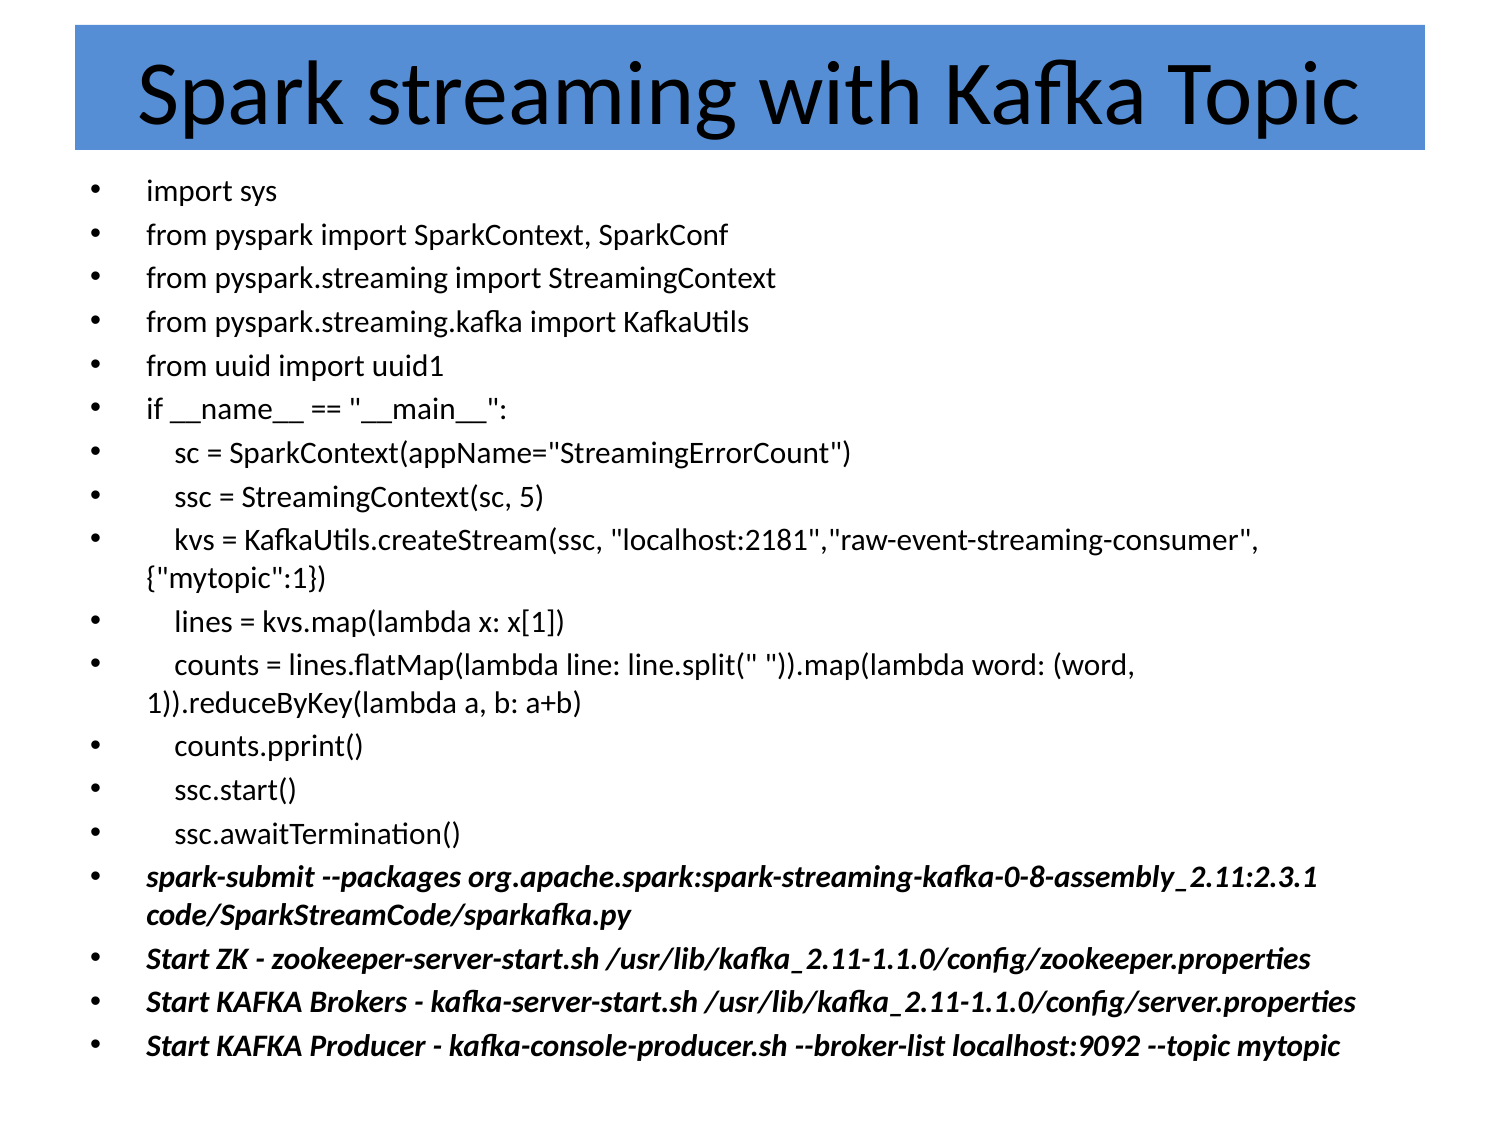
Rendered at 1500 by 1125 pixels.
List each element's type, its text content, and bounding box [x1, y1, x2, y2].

list import sys from pyspark import SparkContext, SparkConf from pyspark.streaming import StreamingContext from pyspark.streaming.kafka import KafkaUtils from uuid import uuid1 if __name__ == "__main__": sc = SparkContext(appName="StreamingErrorCount") ssc = StreamingContext(sc, 5) kvs = KafkaUtils.createStream(ssc, "localhost:2181","raw-event-streaming-consumer",{"mytopic":1}) lines = kvs.map(lambda x: x[1]) counts = lines.flatMap(lambda line: line.split(" ")).map(lambda word: (word, 1)).reduceByKey(lambda a, b: a+b) counts.pprint() ssc.start() ssc.awaitTermination() spark-submit --packages org.apache.spark:spark-streaming-kafka-0-8-assembly_2.11:2.3.1 code/SparkStreamCode/sparkafka.py Start ZK - zookeeper-server-start.sh /usr/lib/kafka_2.11-1.1.0/config/zookeeper.properties Start KAFKA Brokers - kafka-server-start.sh /usr/lib/kafka_2.11-1.1.0/config/server.properties Start KAFKA Producer - kafka-console-producer.sh --broker-list localhost:9092 --topic mytopic [75, 162, 1425, 1100]
title Spark streaming with Kafka Topic [75, 24, 1425, 150]
